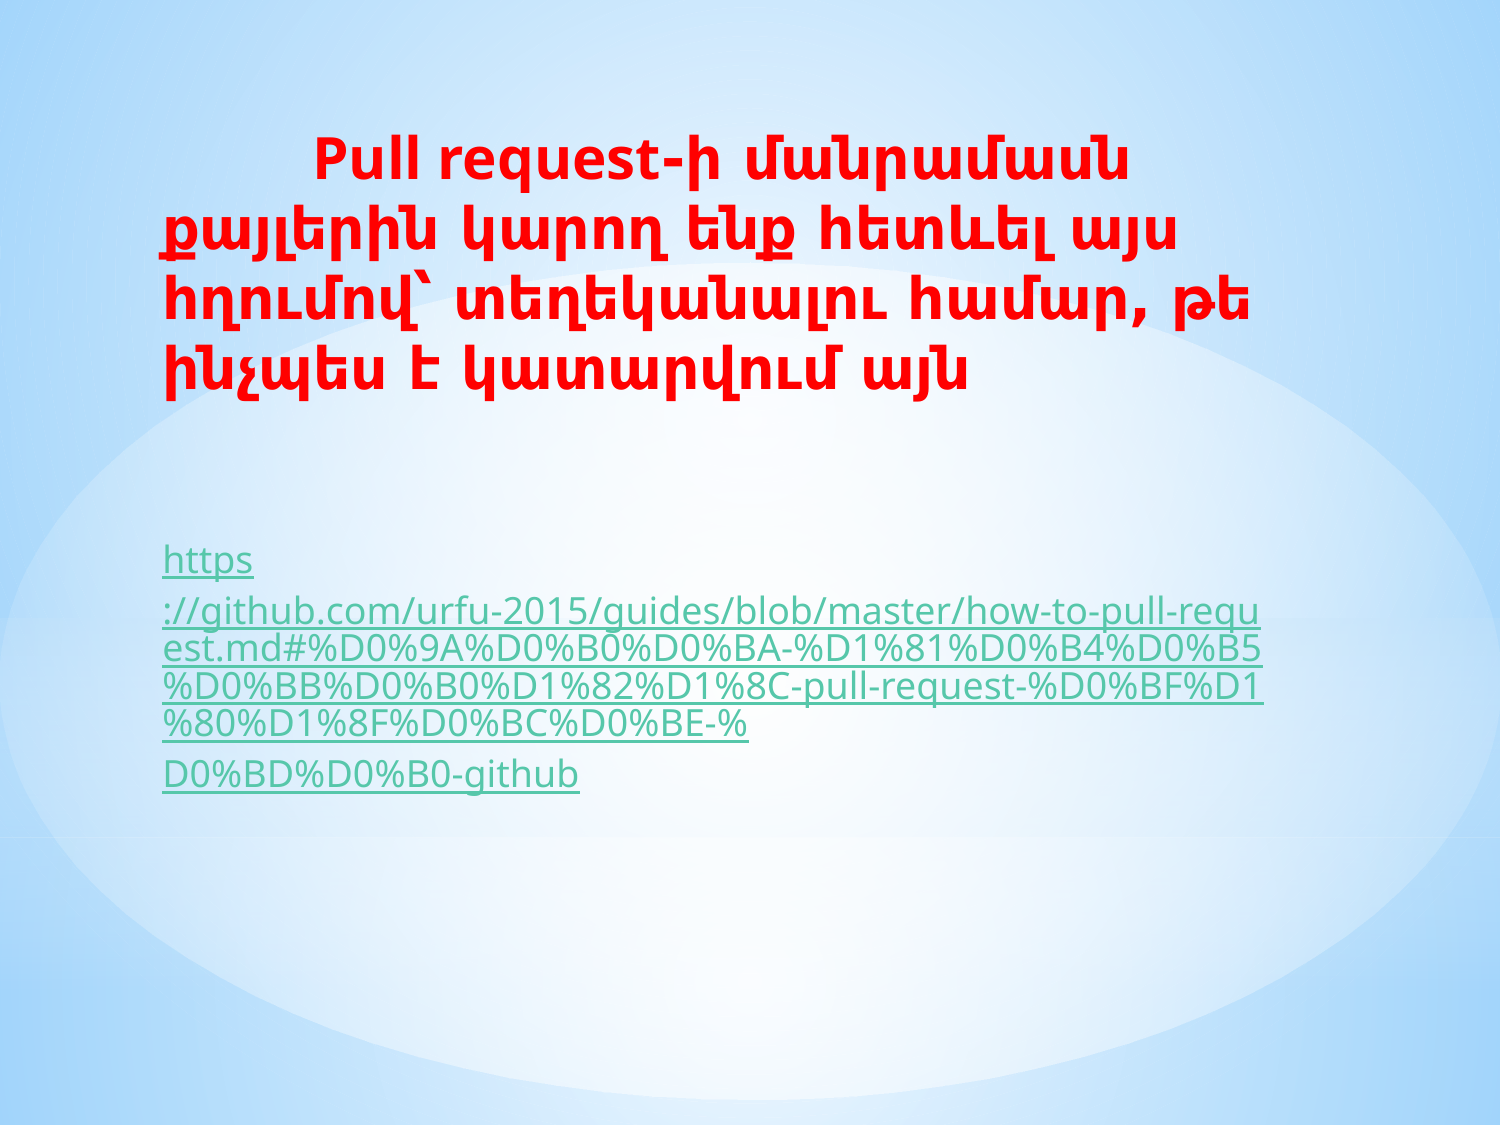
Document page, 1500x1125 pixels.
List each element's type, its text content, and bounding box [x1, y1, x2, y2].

text_box Pull request-ի մանրամասն քայլերին կարող ենք հետևել այս հղումով՝ տեղեկանալու համար, թե ինչպես է կատարվում այն https://github.com/urfu-2015/guides/blob/master/how-to-pull-request.md#%D0%9A%D0%B0%D0%BA-%D1%81%D0%B4%D0%B5%D0%BB%D0%B0%D1%82%D1%8C-pull-request-%D0%BF%D1%80%D1%8F%D0%BC%D0%BE-%D0%BD%D0%B0-github [147, 113, 1282, 697]
title [88, 54, 1424, 268]
list [88, 338, 1388, 988]
